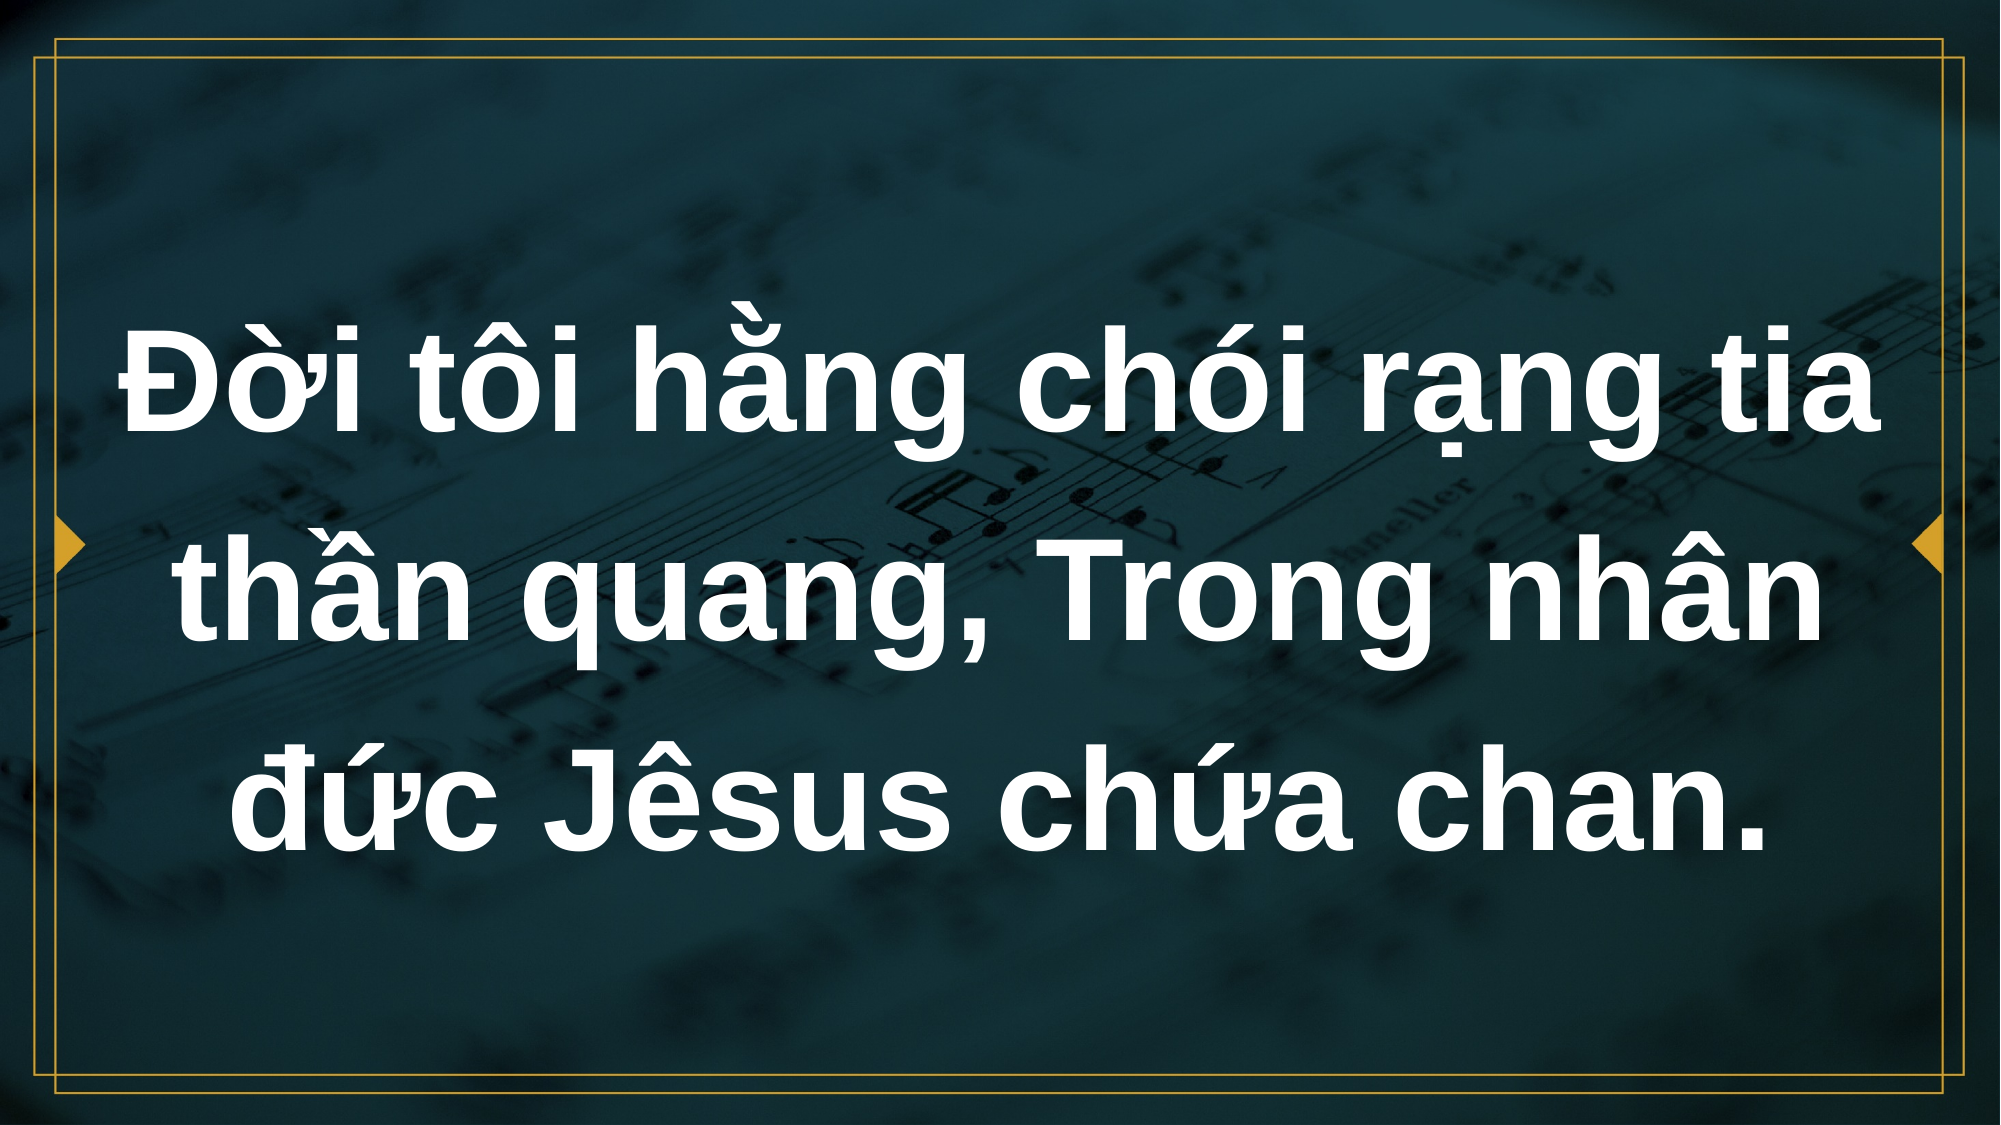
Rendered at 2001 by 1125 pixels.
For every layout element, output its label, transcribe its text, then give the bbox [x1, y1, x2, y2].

picture [0, 0, 2000, 1125]
title Đời tôi hằng chói rạng tia thần quang, Trong nhân đức Jêsus chứa chan. [55, 53, 1945, 1077]
